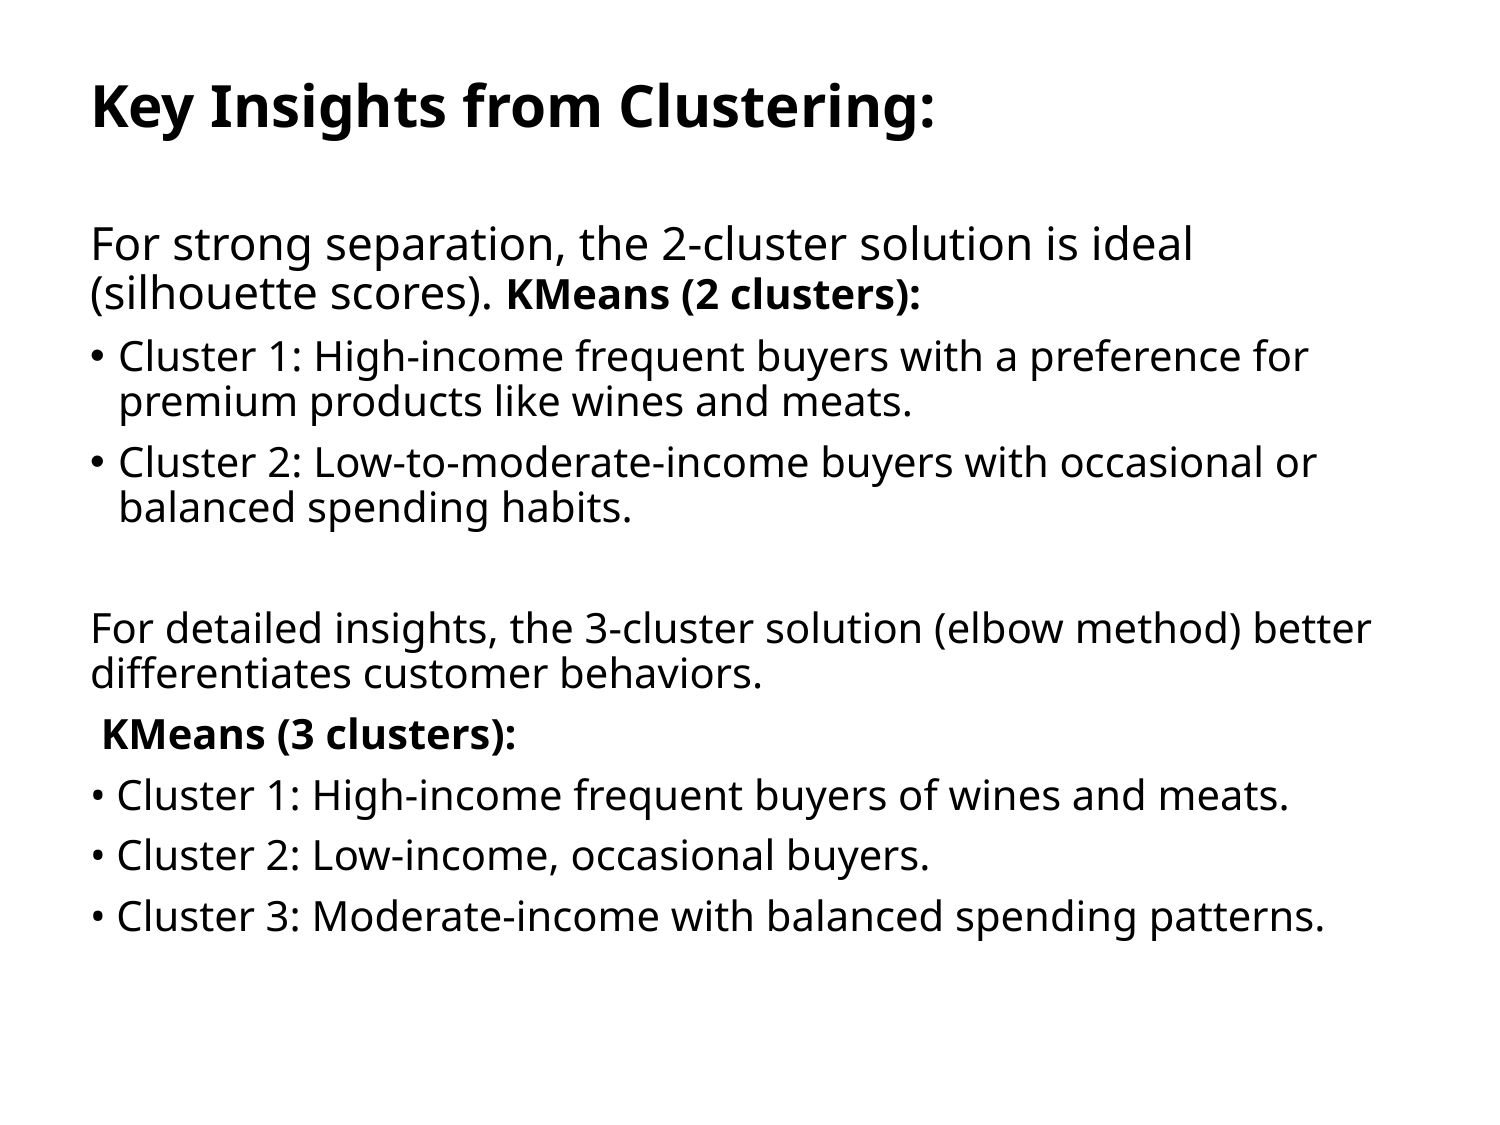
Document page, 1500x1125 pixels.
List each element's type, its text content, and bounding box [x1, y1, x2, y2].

list Key Insights from Clustering: For strong separation, the 2-cluster solution is ideal (silhouette scores). KMeans (2 clusters): Cluster 1: High-income frequent buyers with a preference for premium products like wines and meats. Cluster 2: Low-to-moderate-income buyers with occasional or balanced spending habits. For detailed insights, the 3-cluster solution (elbow method) better differentiates customer behaviors. KMeans (3 clusters): • Cluster 1: High-income frequent buyers of wines and meats. • Cluster 2: Low-income, occasional buyers. • Cluster 3: Moderate-income with balanced spending patterns. [75, 69, 1425, 1005]
